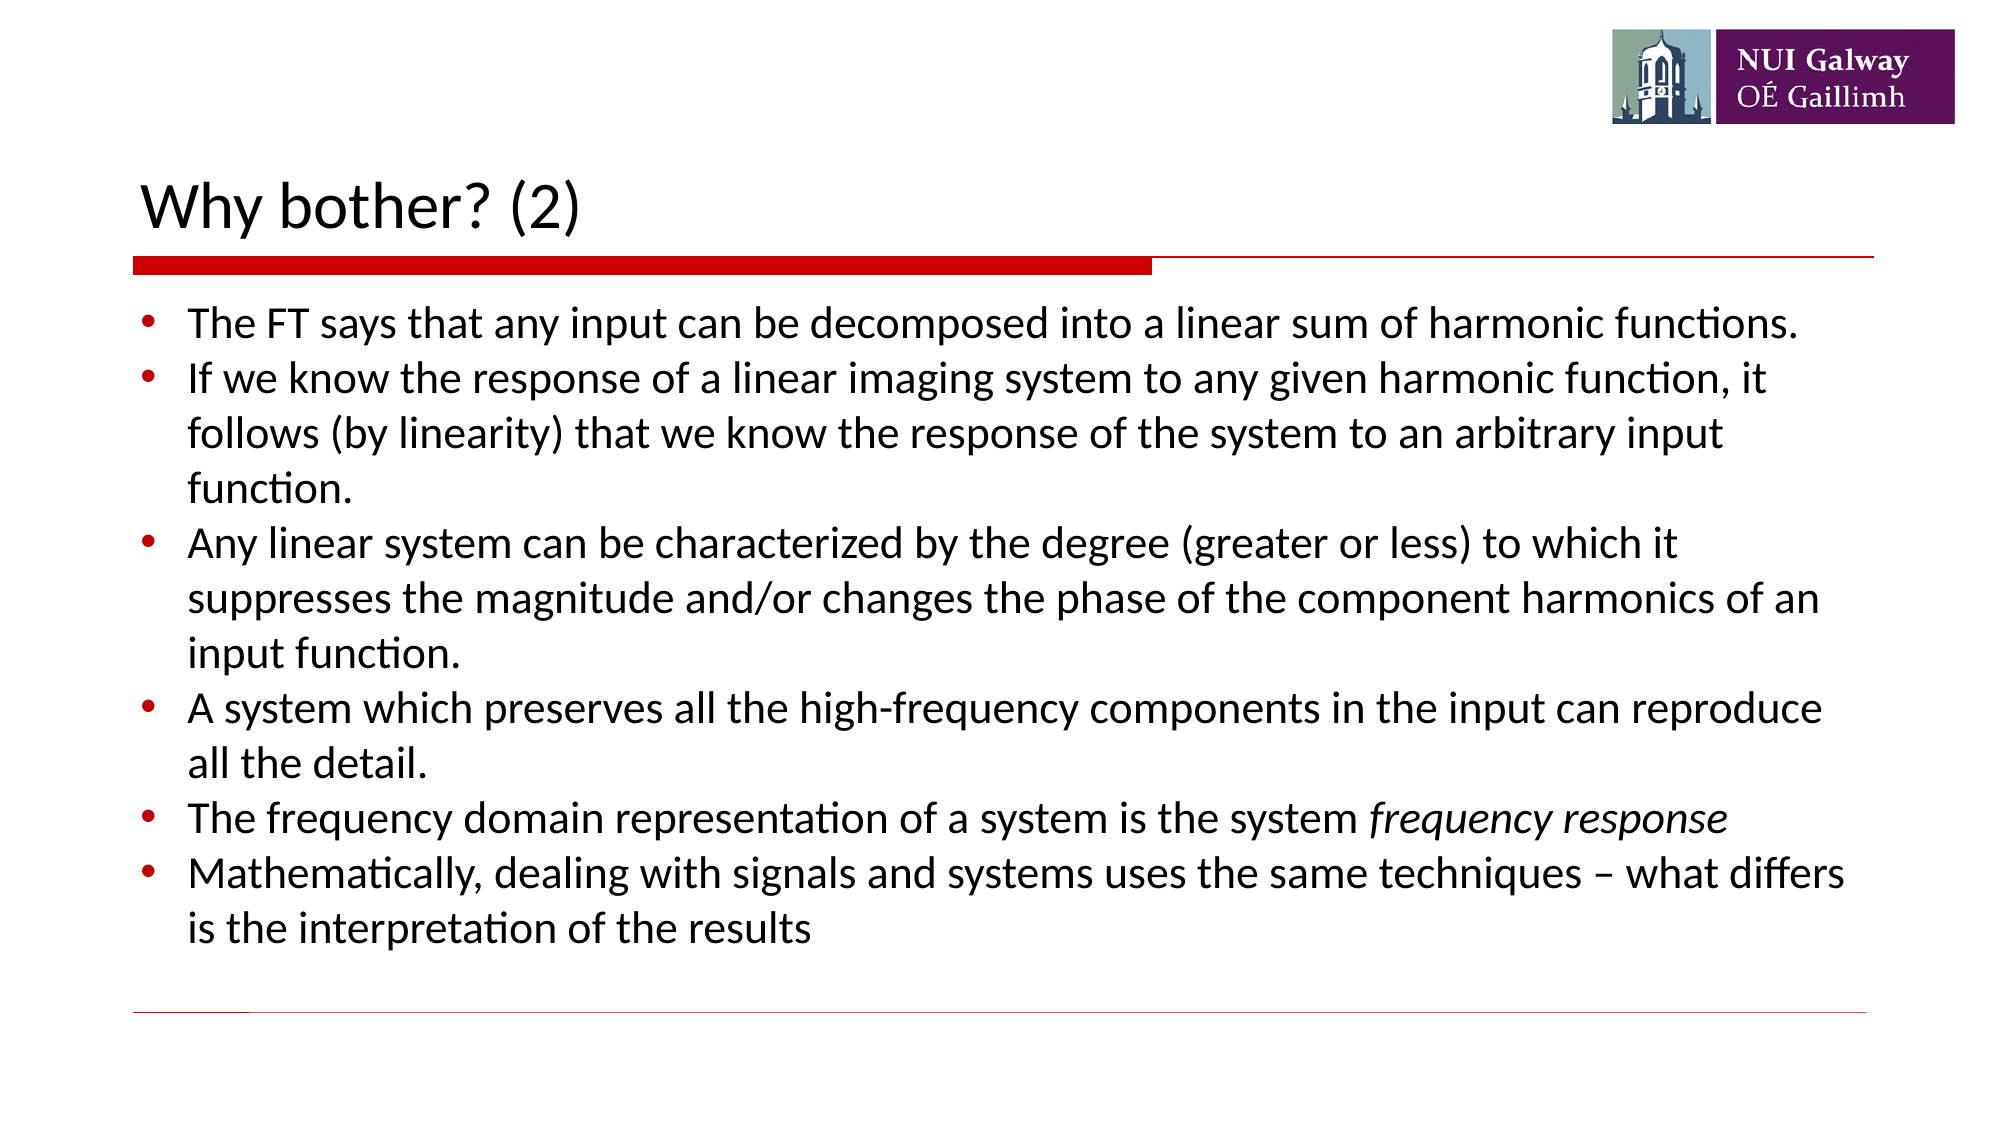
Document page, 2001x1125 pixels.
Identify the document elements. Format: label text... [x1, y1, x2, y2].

text_box The FT says that any input can be decomposed into a linear sum of harmonic functions. If we know the response of a linear imaging system to any given harmonic function, it follows (by linearity) that we know the response of the system to an arbitrary input function. Any linear system can be characterized by the degree (greater or less) to which it suppresses the magnitude and/or changes the phase of the component harmonics of an input function. A system which preserves all the high-frequency components in the input can reproduce all the detail. The frequency domain representation of a system is the system frequency response Mathematically, dealing with signals and systems uses the same techniques – what differs is the interpretation of the results [125, 285, 1876, 961]
title Why bother? (2) [125, 49, 1876, 250]
picture [1612, 29, 1955, 124]
